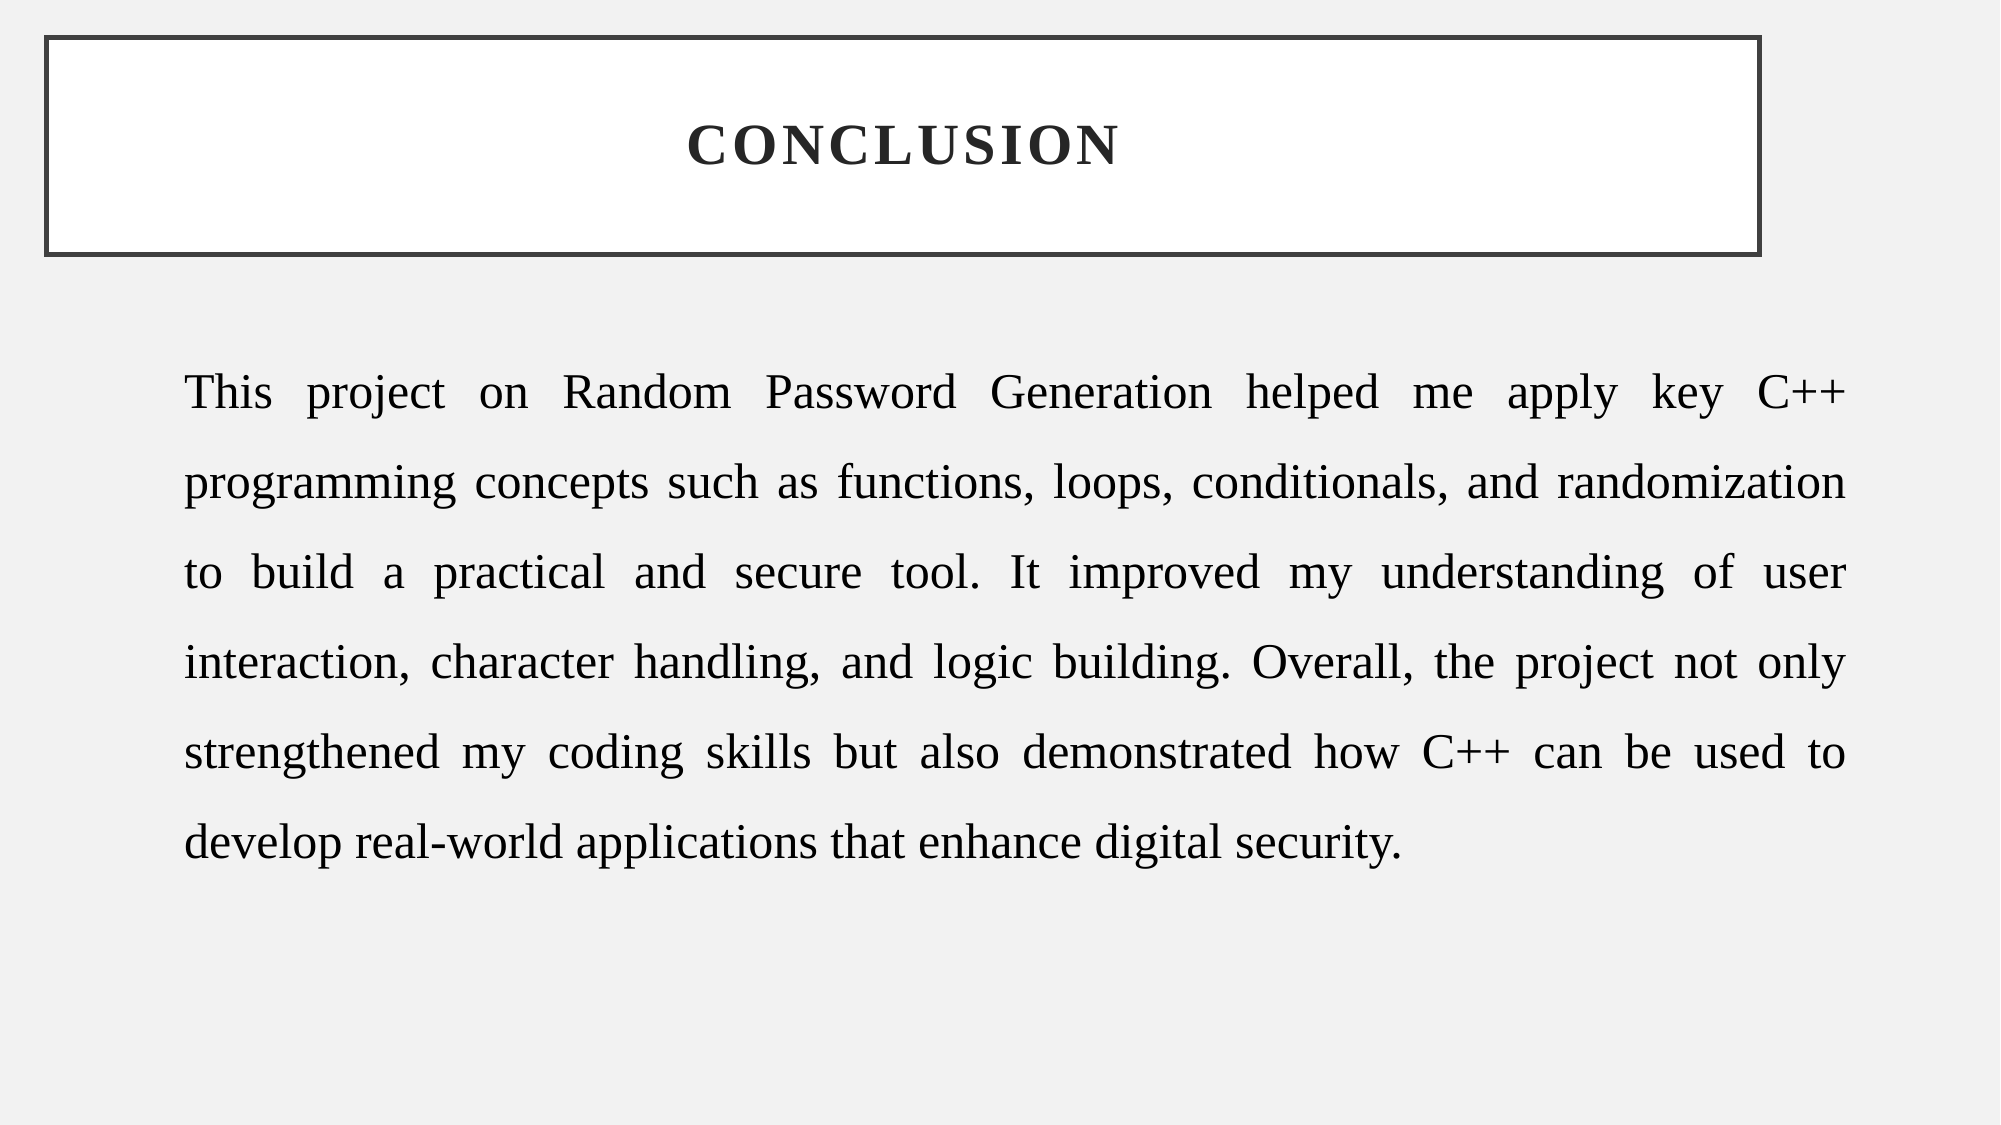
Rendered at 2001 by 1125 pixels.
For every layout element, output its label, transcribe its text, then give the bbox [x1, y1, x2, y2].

text_box This project on Random Password Generation helped me apply key C++ programming concepts such as functions, loops, conditionals, and randomization to build a practical and secure tool. It improved my understanding of user interaction, character handling, and logic building. Overall, the project not only strengthened my coding skills but also demonstrated how C++ can be used to develop real-world applications that enhance digital security. [169, 320, 1863, 966]
title CONCLUSION [44, 35, 1762, 257]
